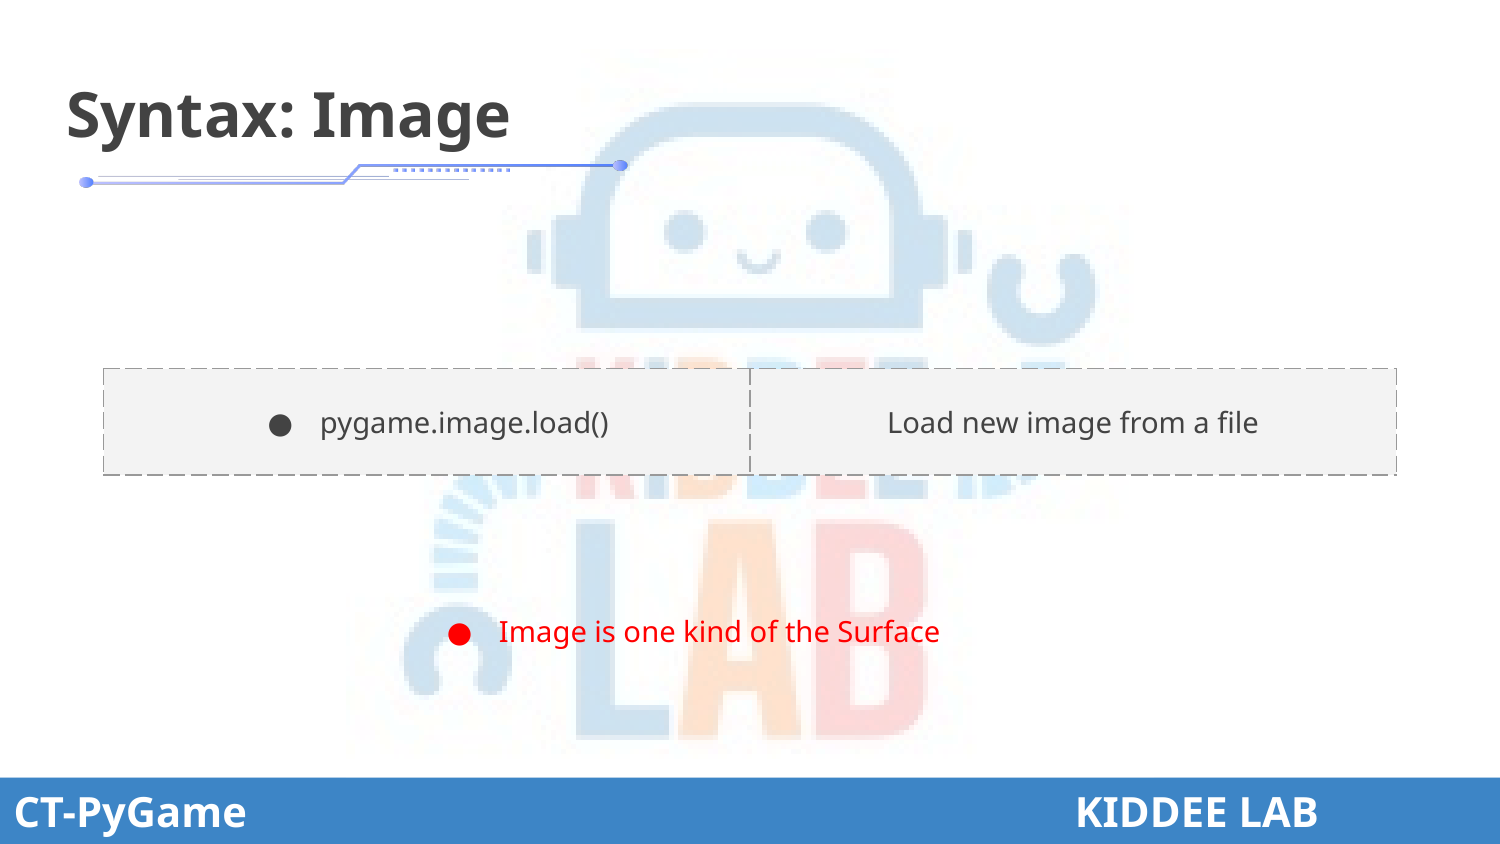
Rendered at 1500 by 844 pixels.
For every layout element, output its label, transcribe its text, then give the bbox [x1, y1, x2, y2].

table_header pygame.image.load() [104, 369, 750, 475]
title Syntax: Image [51, 60, 1449, 155]
text_box Image is one kind of the Surface [408, 598, 1091, 664]
table_header Load new image from a file [750, 369, 1396, 475]
picture [22, 151, 685, 197]
